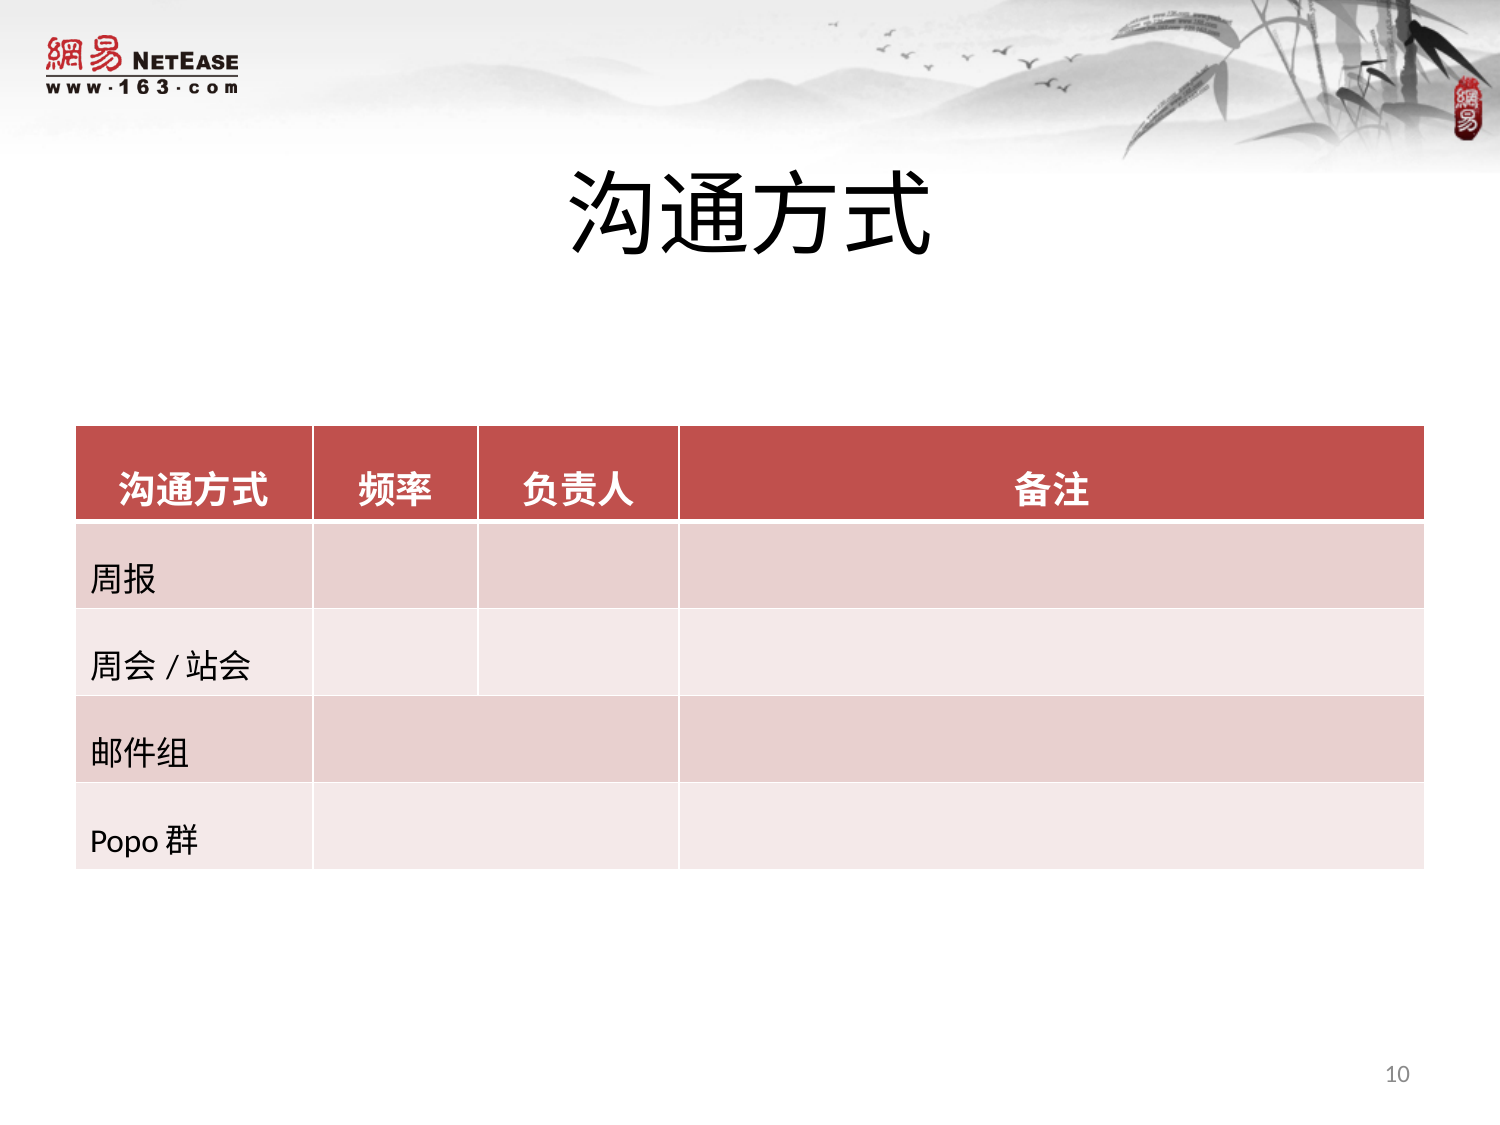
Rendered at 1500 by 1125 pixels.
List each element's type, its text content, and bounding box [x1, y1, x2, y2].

table_cell [680, 524, 1424, 608]
table_cell [314, 696, 678, 782]
table_cell [314, 524, 477, 608]
table_cell [680, 609, 1424, 695]
table_cell Popo群 [76, 783, 312, 869]
table_cell [680, 783, 1424, 869]
table_header 备注 [680, 426, 1424, 519]
table_cell 周报 [76, 524, 312, 608]
table_cell 邮件组 [76, 696, 312, 782]
table_header 负责人 [479, 426, 678, 519]
table_cell [479, 609, 678, 695]
table_header 频率 [314, 426, 477, 519]
table_cell 周会/站会 [76, 609, 312, 695]
table_cell [479, 524, 678, 608]
title 沟通方式 [74, 116, 1426, 305]
slide_number 10 [1074, 1042, 1425, 1103]
picture [0, 0, 1500, 179]
table_cell [314, 783, 678, 869]
table_cell [680, 696, 1424, 782]
table_header 沟通方式 [76, 426, 312, 519]
table_cell [314, 609, 477, 695]
